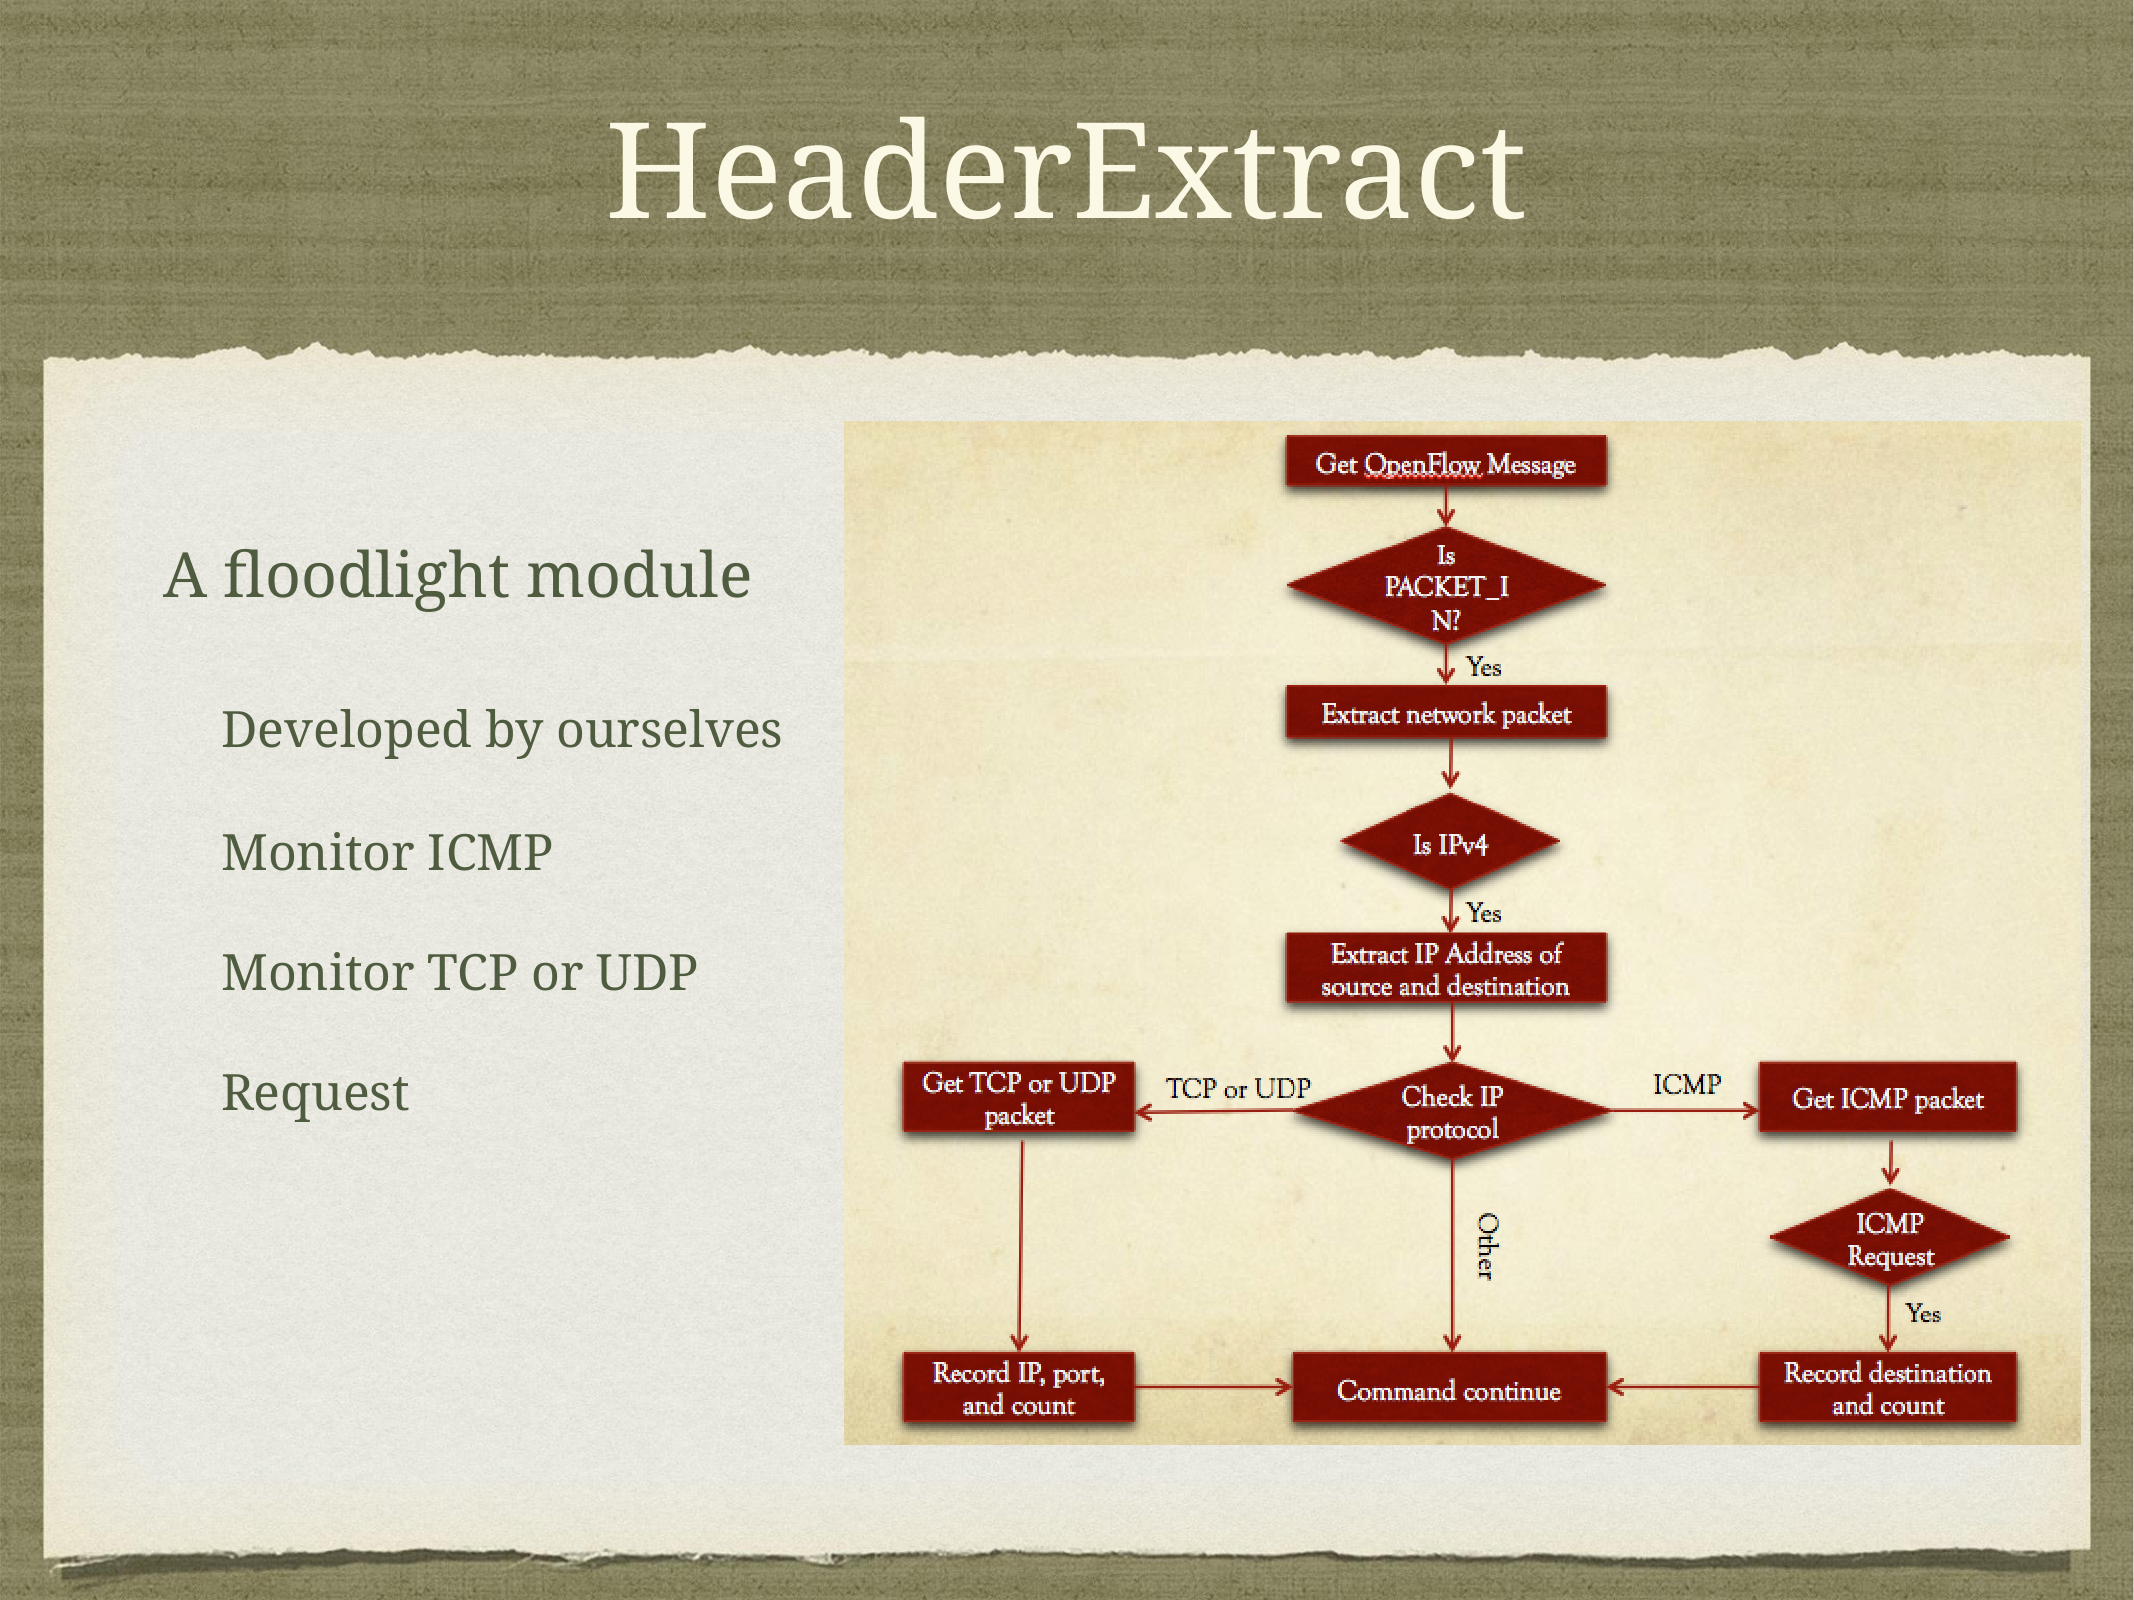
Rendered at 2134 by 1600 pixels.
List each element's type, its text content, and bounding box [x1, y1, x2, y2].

title HeaderExtract [135, 2, 1998, 348]
list A floodlight module Developed by ourselves Monitor ICMP Monitor TCP or UDP Request [135, 421, 833, 1504]
picture [0, 0, 2134, 1600]
